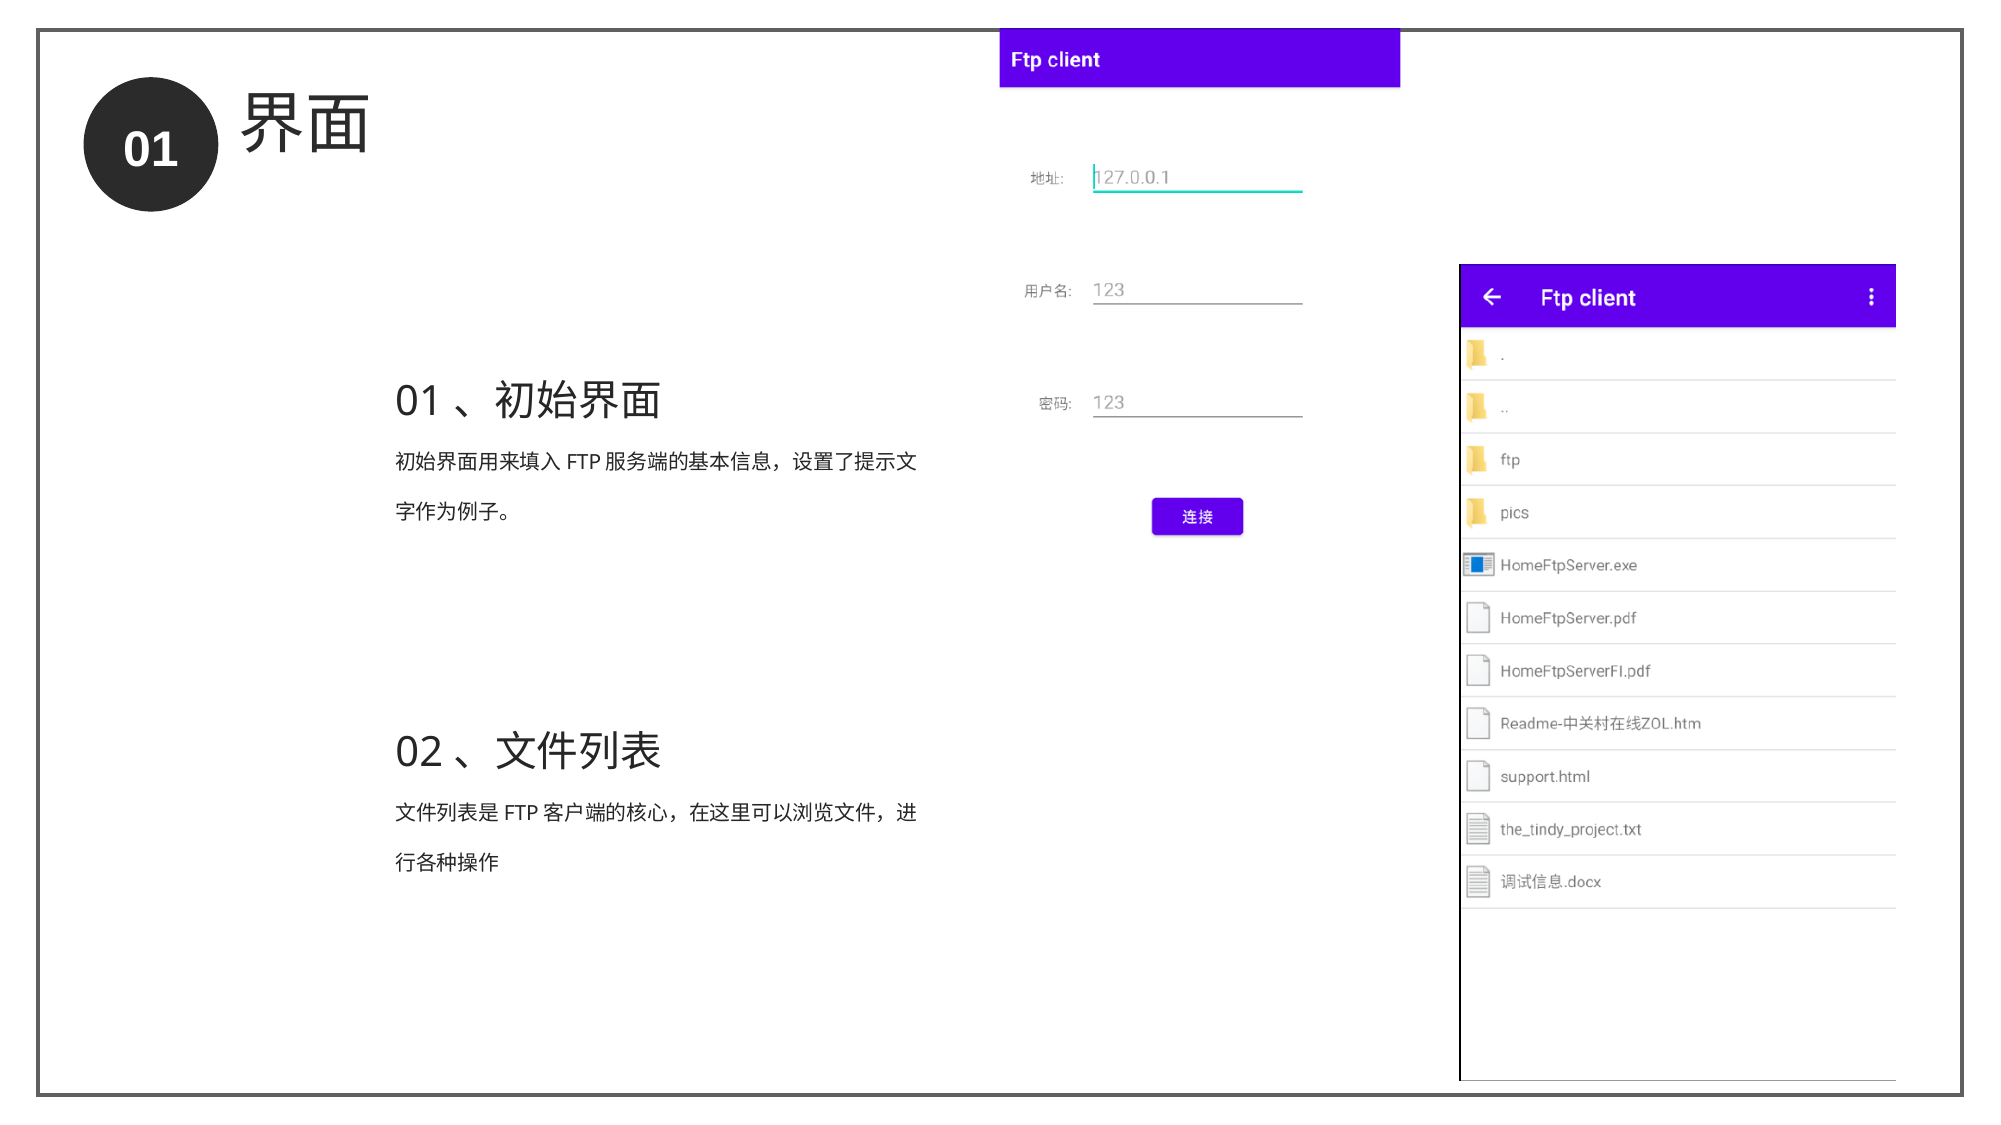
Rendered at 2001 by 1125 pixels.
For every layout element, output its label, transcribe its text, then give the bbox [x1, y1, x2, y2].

picture [999, 28, 1401, 789]
picture [1459, 264, 1896, 1081]
text_box 界面 [224, 72, 733, 168]
text_box 02、文件列表 文件列表是FTP客户端的核心，在这里可以浏览文件，进行各种操作 [380, 667, 941, 883]
text_box 01、初始界面 初始界面用来填入FTP服务端的基本信息，设置了提示文字作为例子。 [380, 316, 941, 532]
text_box 01 [83, 77, 219, 212]
